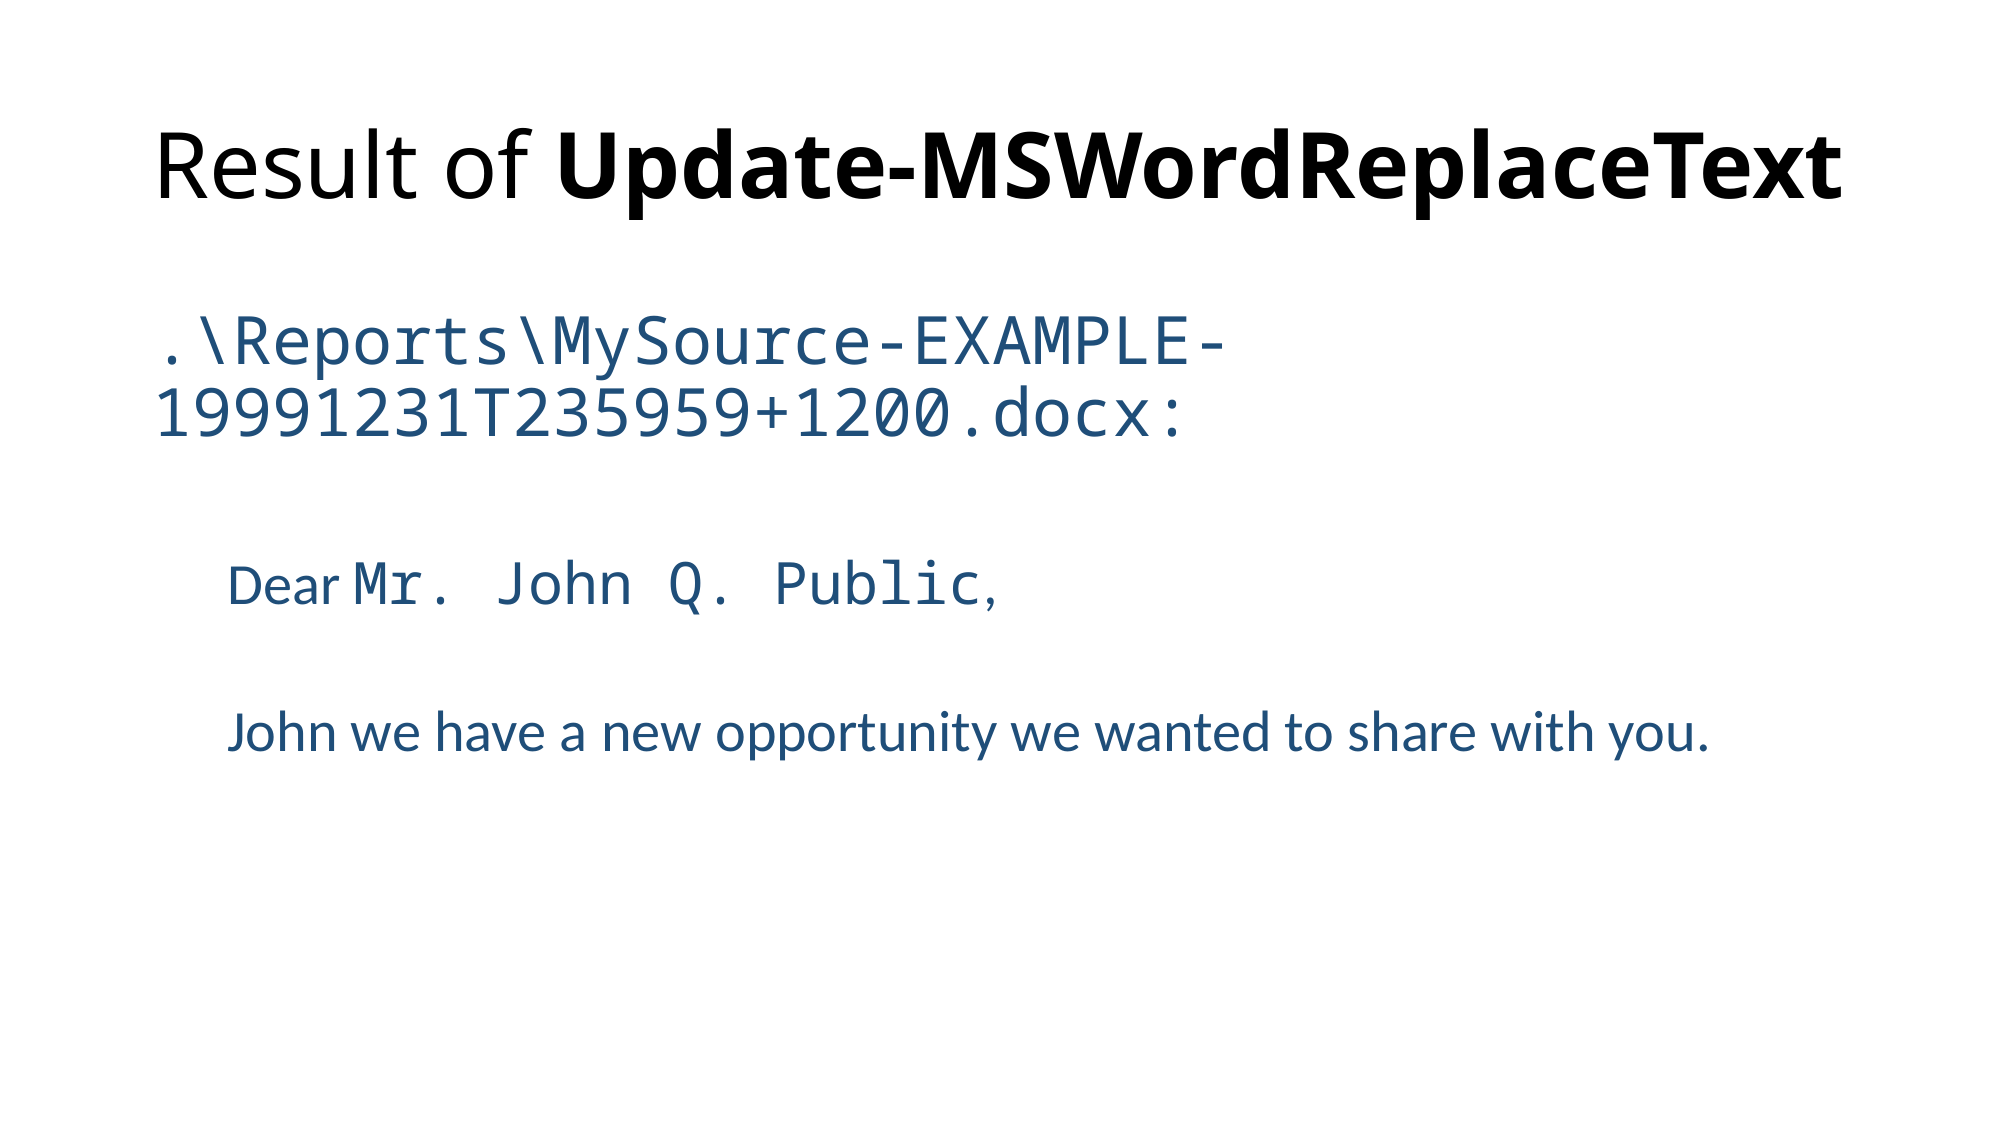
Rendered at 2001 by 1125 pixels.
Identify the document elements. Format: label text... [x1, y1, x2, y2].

title Result of Update-MSWordReplaceText [137, 59, 1863, 278]
list .\Reports\MySource-EXAMPLE-19991231T235959+1200.docx: Dear Mr. John Q. Public, John we have a new opportunity we wanted to share with you. [137, 299, 1863, 1014]
